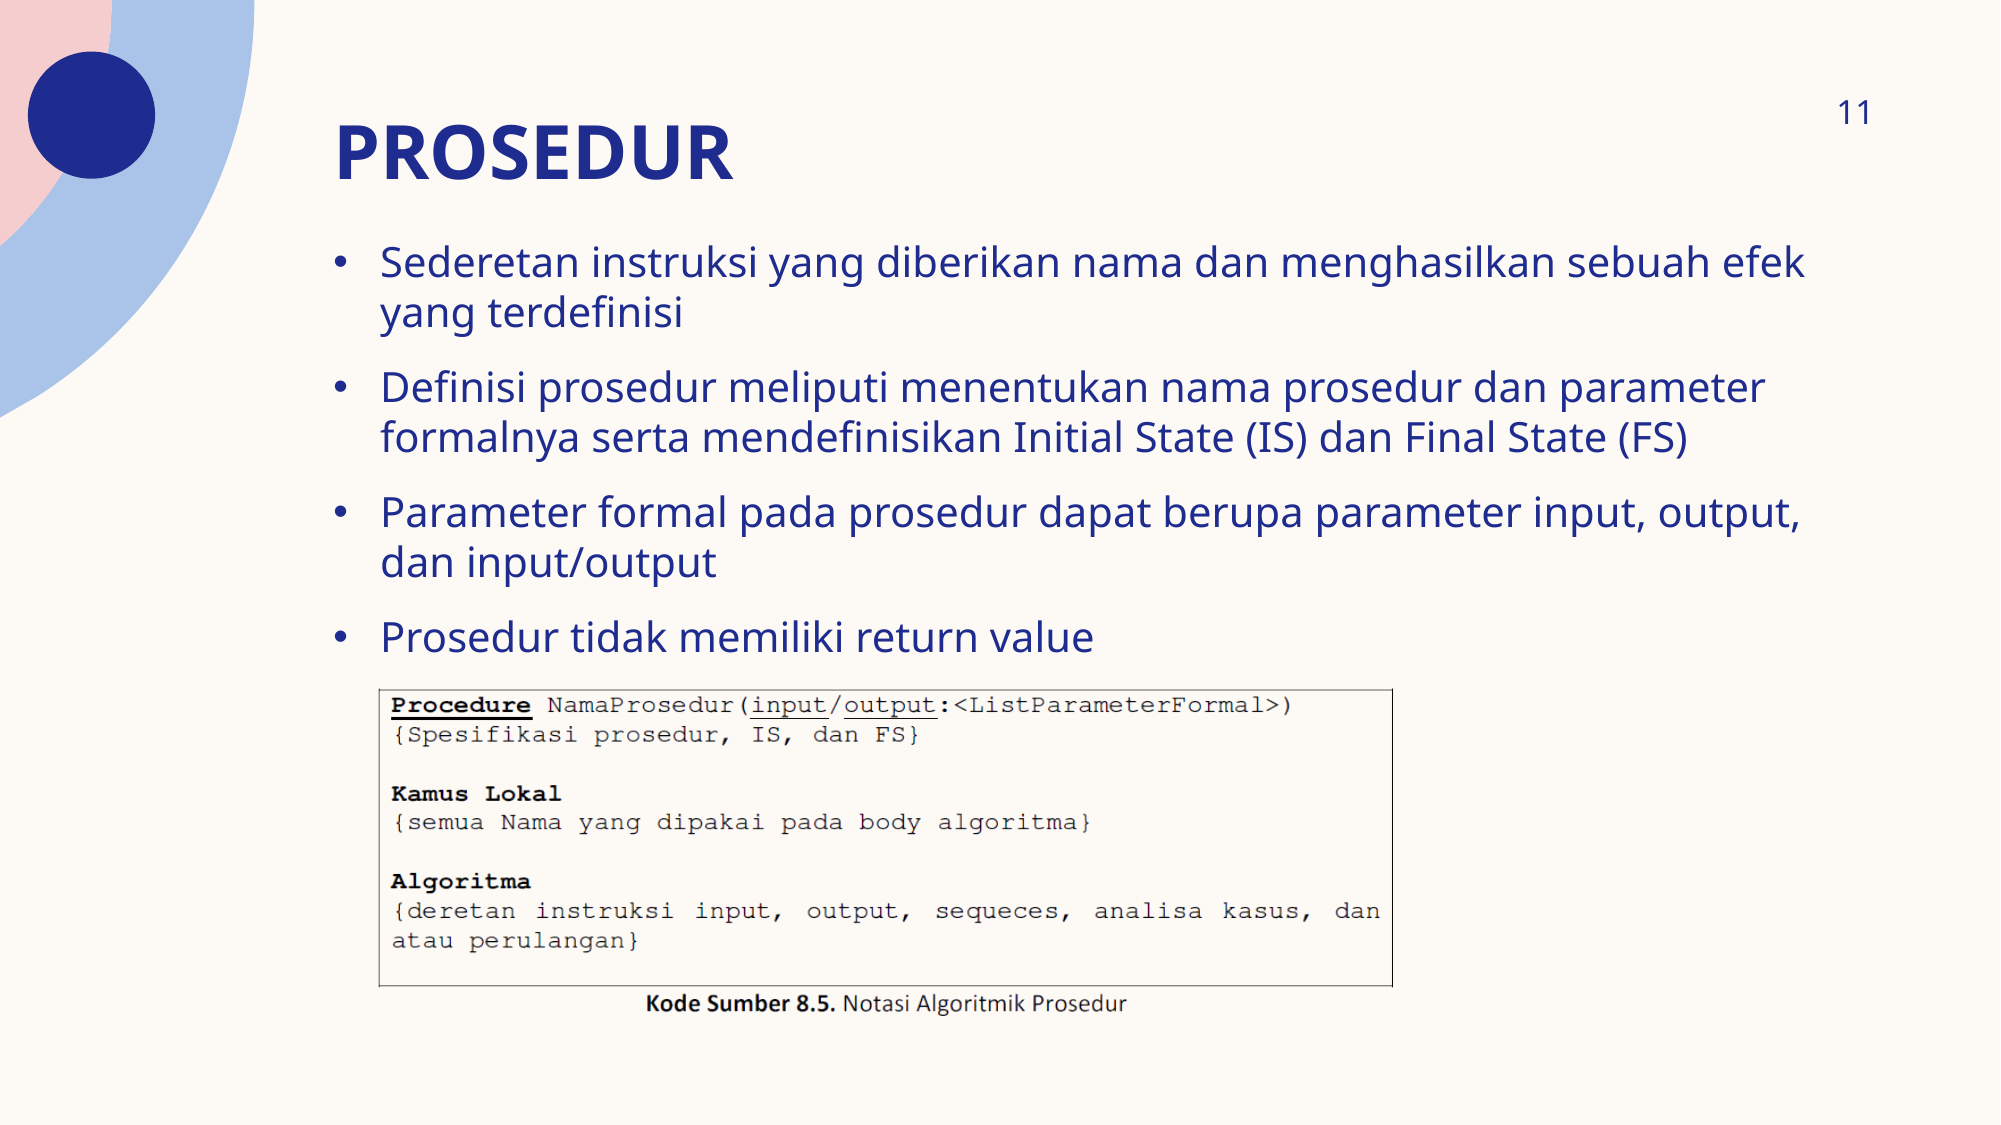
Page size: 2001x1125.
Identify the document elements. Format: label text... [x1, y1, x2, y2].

title prosedur [318, 33, 1939, 195]
slide_number 11 [1699, 75, 1875, 153]
list Sederetan instruksi yang diberikan nama dan menghasilkan sebuah efek yang terdefinisi Definisi prosedur meliputi menentukan nama prosedur dan parameter formalnya serta mendefinisikan Initial State (IS) dan Final State (FS) Parameter formal pada prosedur dapat berupa parameter input, output, dan input/output Prosedur tidak memiliki return value [318, 235, 1876, 991]
picture [365, 677, 1409, 1032]
